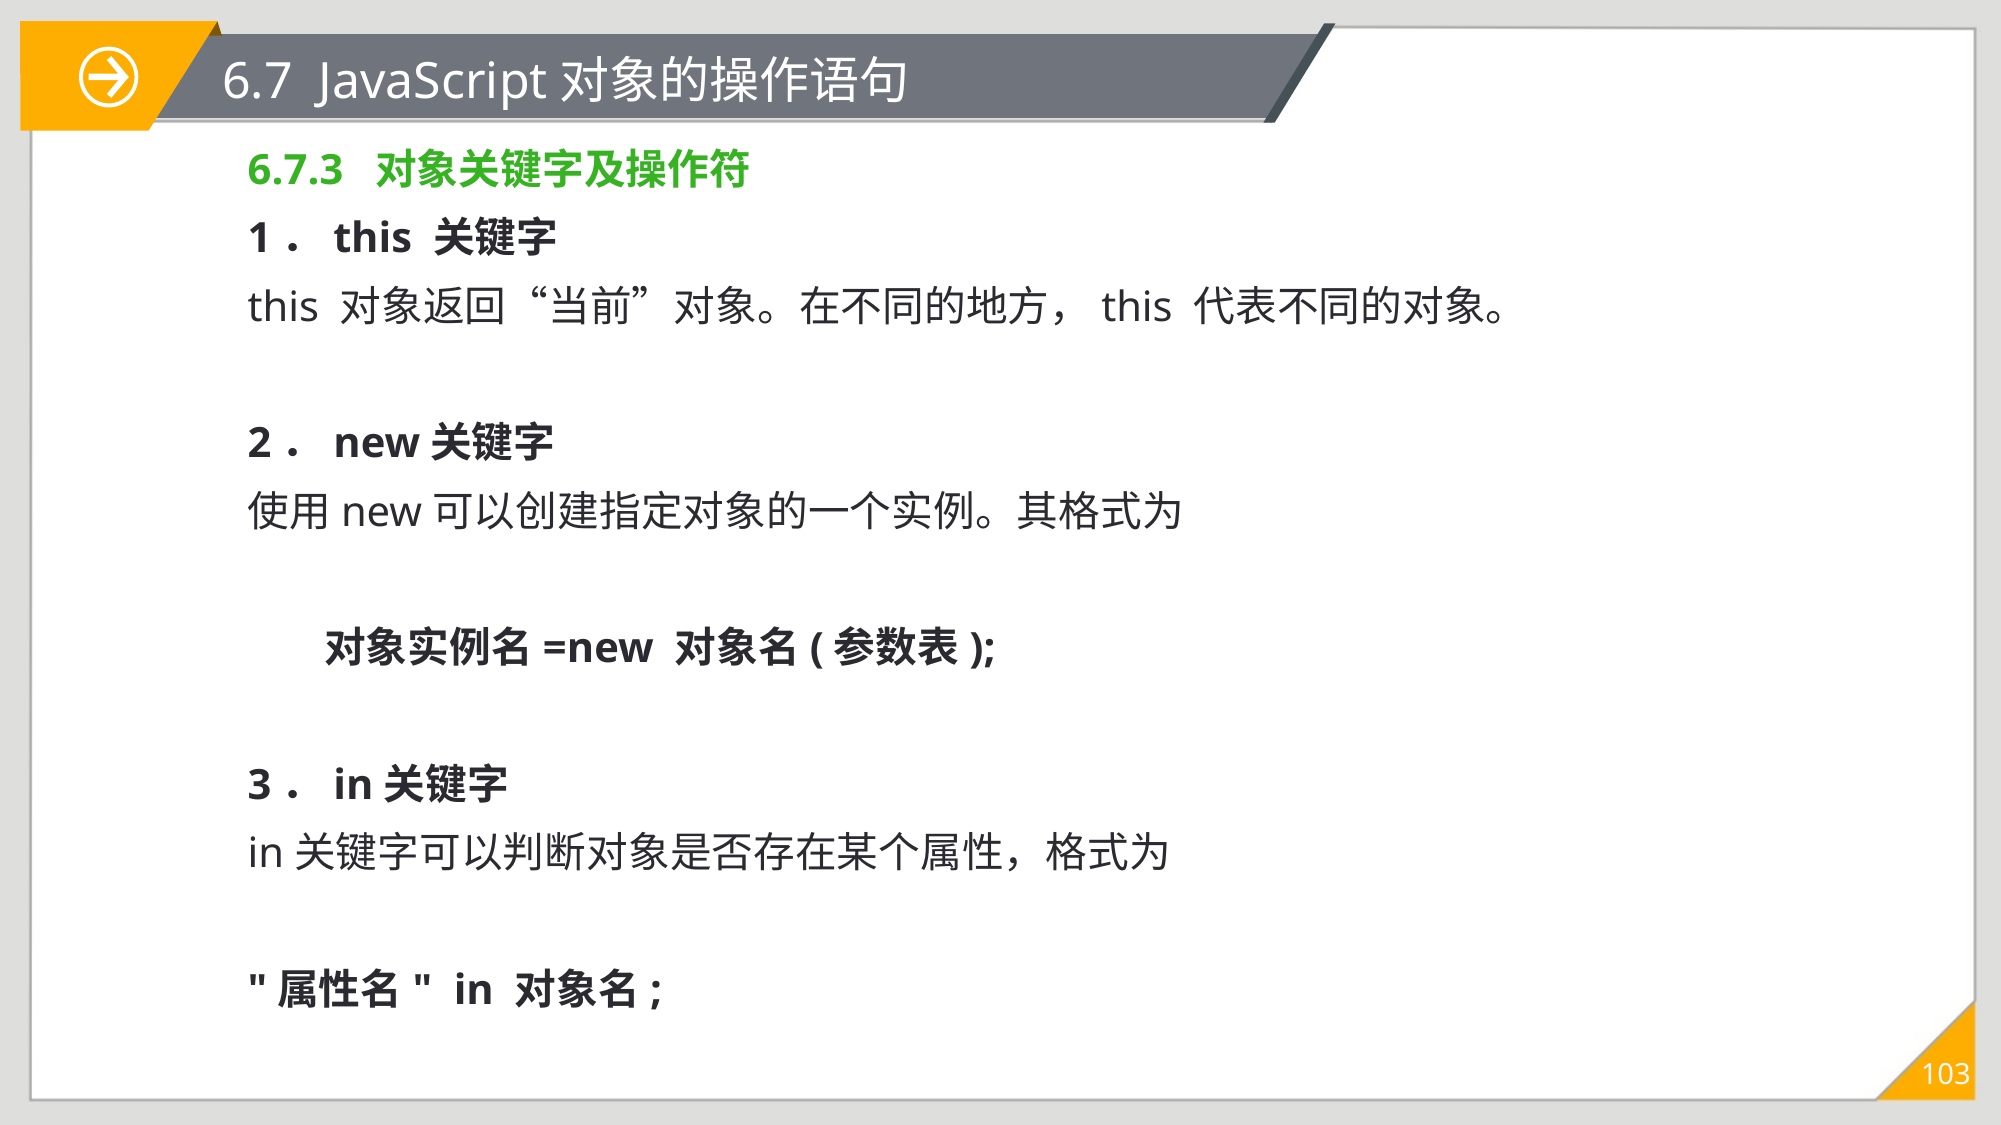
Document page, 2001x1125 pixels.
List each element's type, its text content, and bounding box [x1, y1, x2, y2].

picture [0, 0, 2001, 1125]
title 6.7 JavaScript对象的操作语句 [206, 26, 1792, 131]
list 6.7.3 对象关键字及操作符 1．this 关键字 this 对象返回“当前”对象。在不同的地方，this 代表不同的对象。 2．new关键字 使用new可以创建指定对象的一个实例。其格式为 对象实例名=new 对象名(参数表); 3．in关键字 in关键字可以判断对象是否存在某个属性，格式为 "属性名" in 对象名; [232, 125, 1751, 941]
